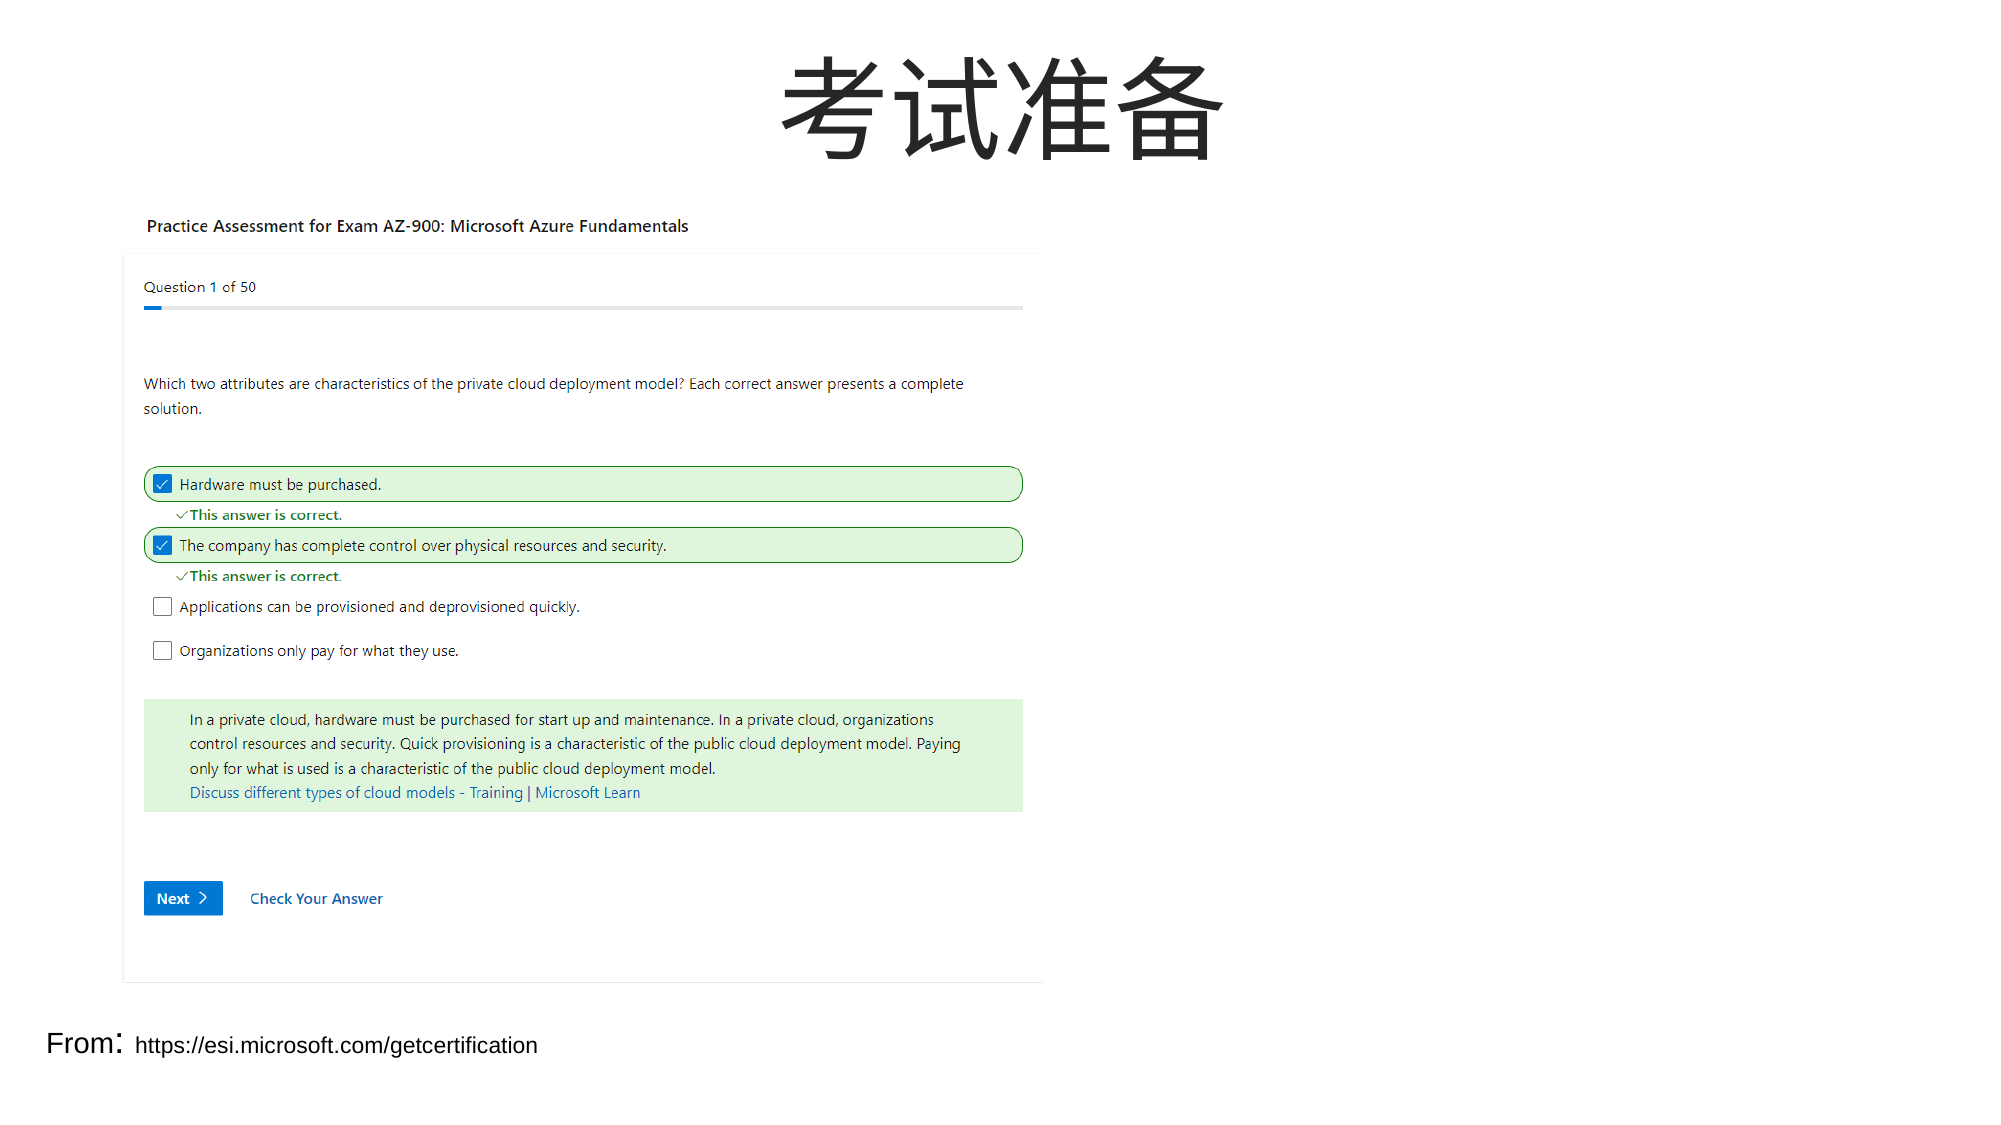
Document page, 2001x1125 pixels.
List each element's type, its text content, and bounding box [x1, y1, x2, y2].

list 考试准备 [53, 55, 1952, 175]
picture [116, 200, 1042, 983]
text_box From: https://esi.microsoft.com/getcertification [31, 1008, 1330, 1069]
